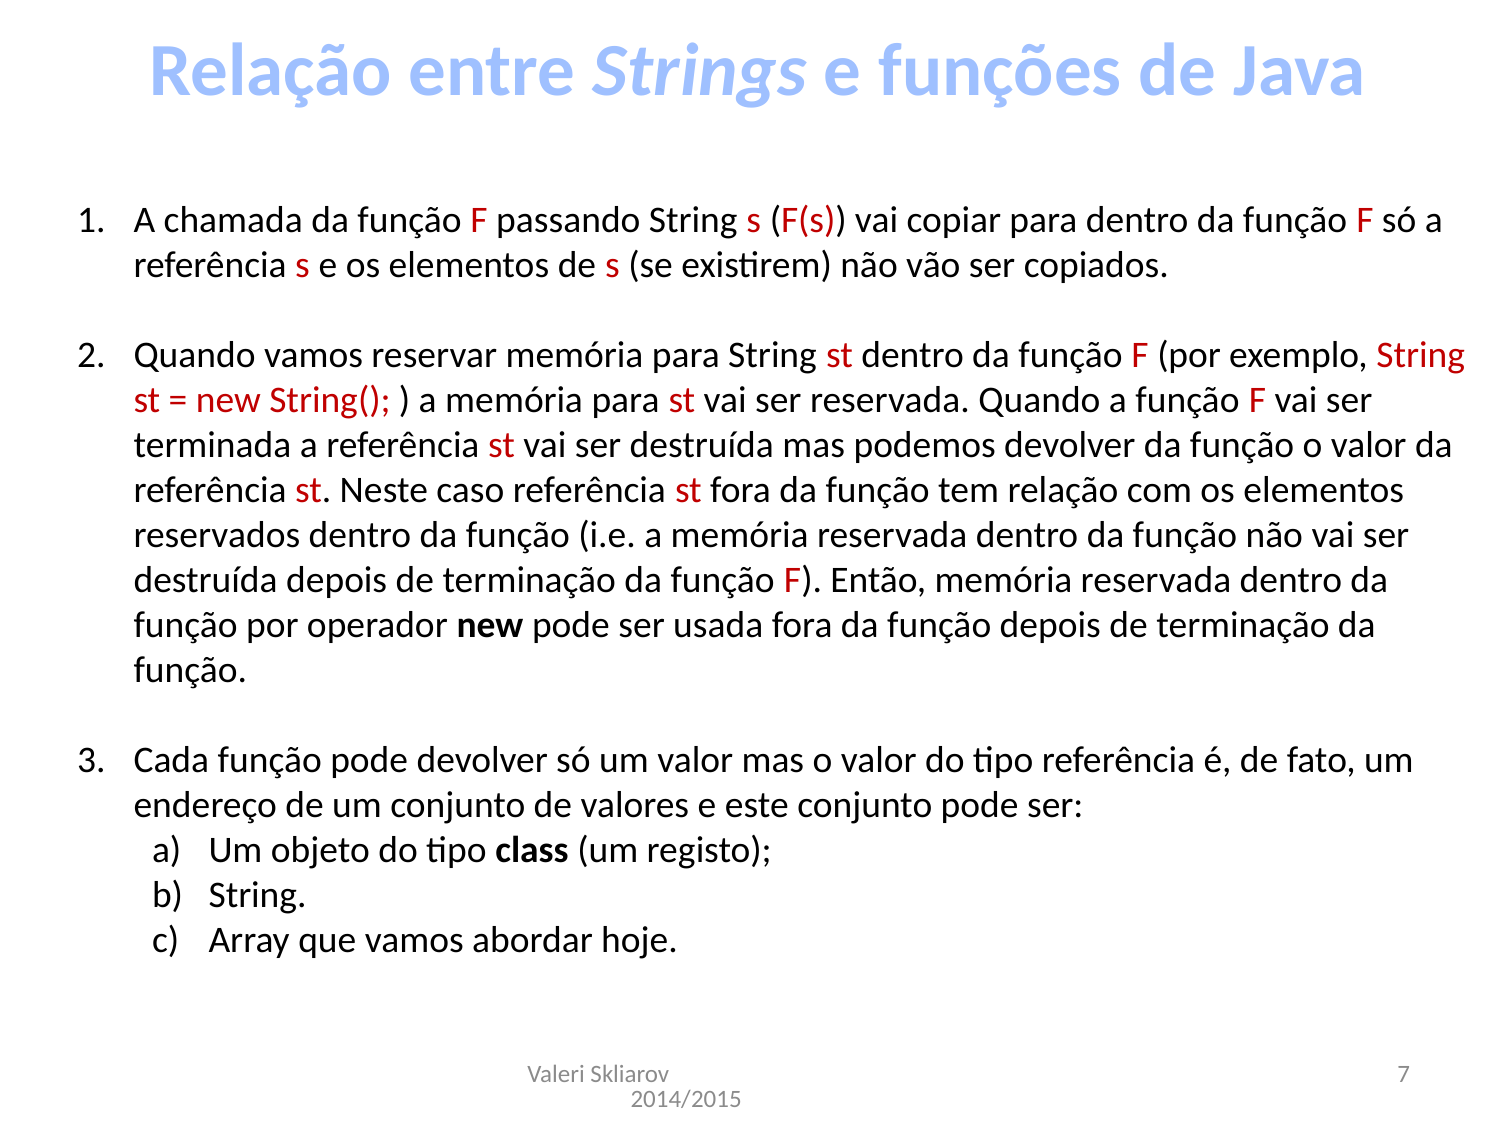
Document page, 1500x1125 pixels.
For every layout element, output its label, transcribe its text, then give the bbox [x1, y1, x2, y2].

text_box Relação entre Strings e funções de Java [134, 12, 1382, 118]
slide_number 7 [1074, 1042, 1425, 1103]
text_box A chamada da função F passando String s (F(s)) vai copiar para dentro da função F só a referência s e os elementos de s (se existirem) não vão ser copiados. Quando vamos reservar memória para String st dentro da função F (por exemplo, String st = new String(); ) a memória para st vai ser reservada. Quando a função F vai ser terminada a referência st vai ser destruída mas podemos devolver da função o valor da referência st. Neste caso referência st fora da função tem relação com os elementos reservados dentro da função (i.e. a memória reservada dentro da função não vai ser destruída depois de terminação da função F). Então, memória reservada dentro da função por operador new pode ser usada fora da função depois de terminação da função. Cada função pode devolver só um valor mas o valor do tipo referência é, de fato, um endereço de um conjunto de valores e este conjunto pode ser: Um objeto do tipo class (um registo); String. Array que vamos abordar hoje. [62, 187, 1488, 968]
footer Valeri Skliarov 2014/2015 [512, 1042, 988, 1103]
